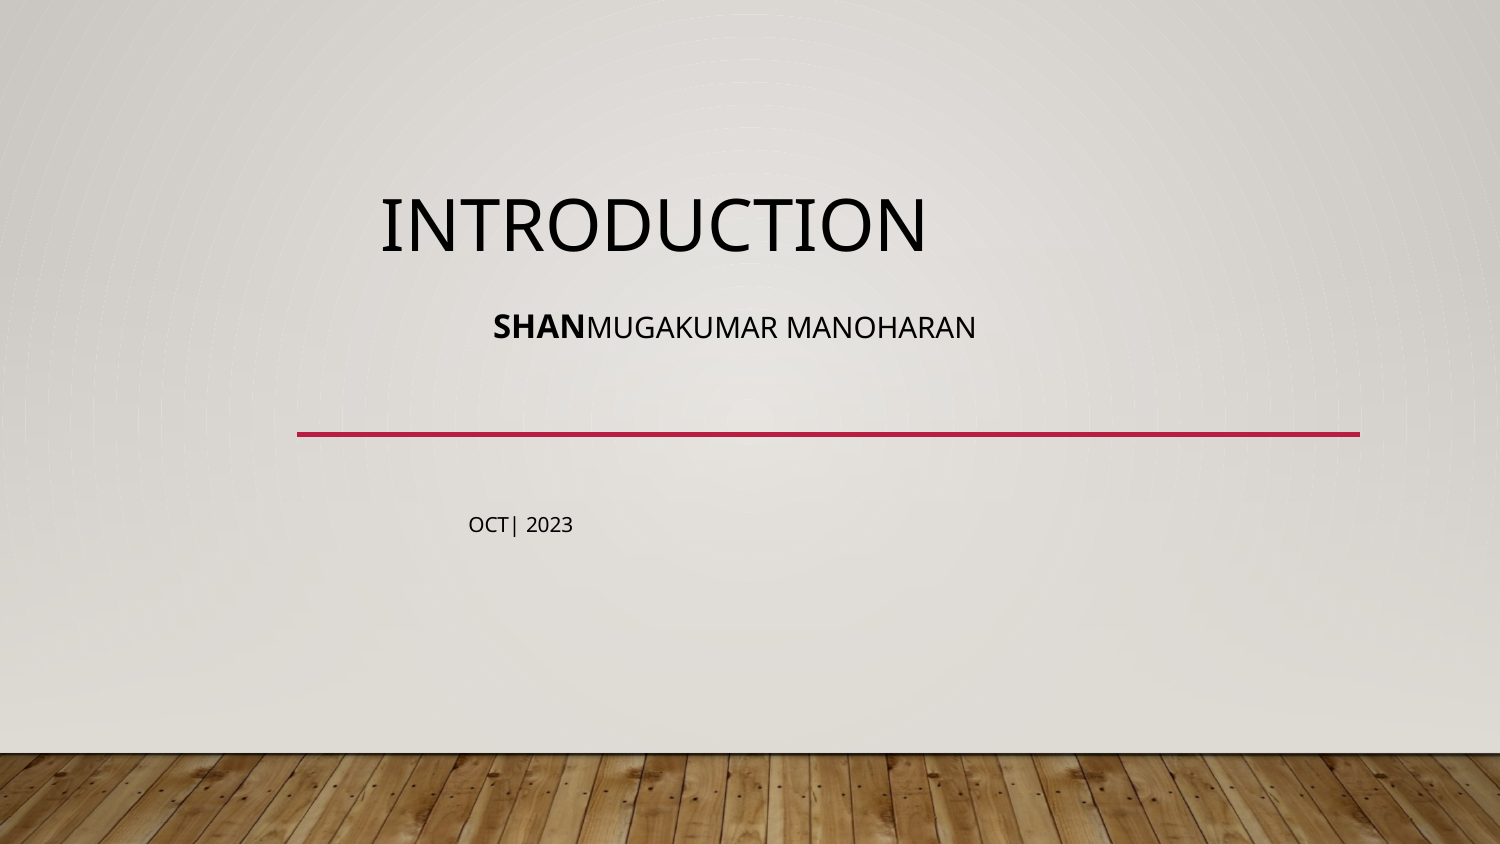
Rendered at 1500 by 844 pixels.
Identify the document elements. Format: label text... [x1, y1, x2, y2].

title Introduction Shanmugakumar Manoharan [271, 170, 1500, 353]
picture [0, 753, 1500, 844]
subtitle Oct| 2023 [447, 491, 1273, 537]
